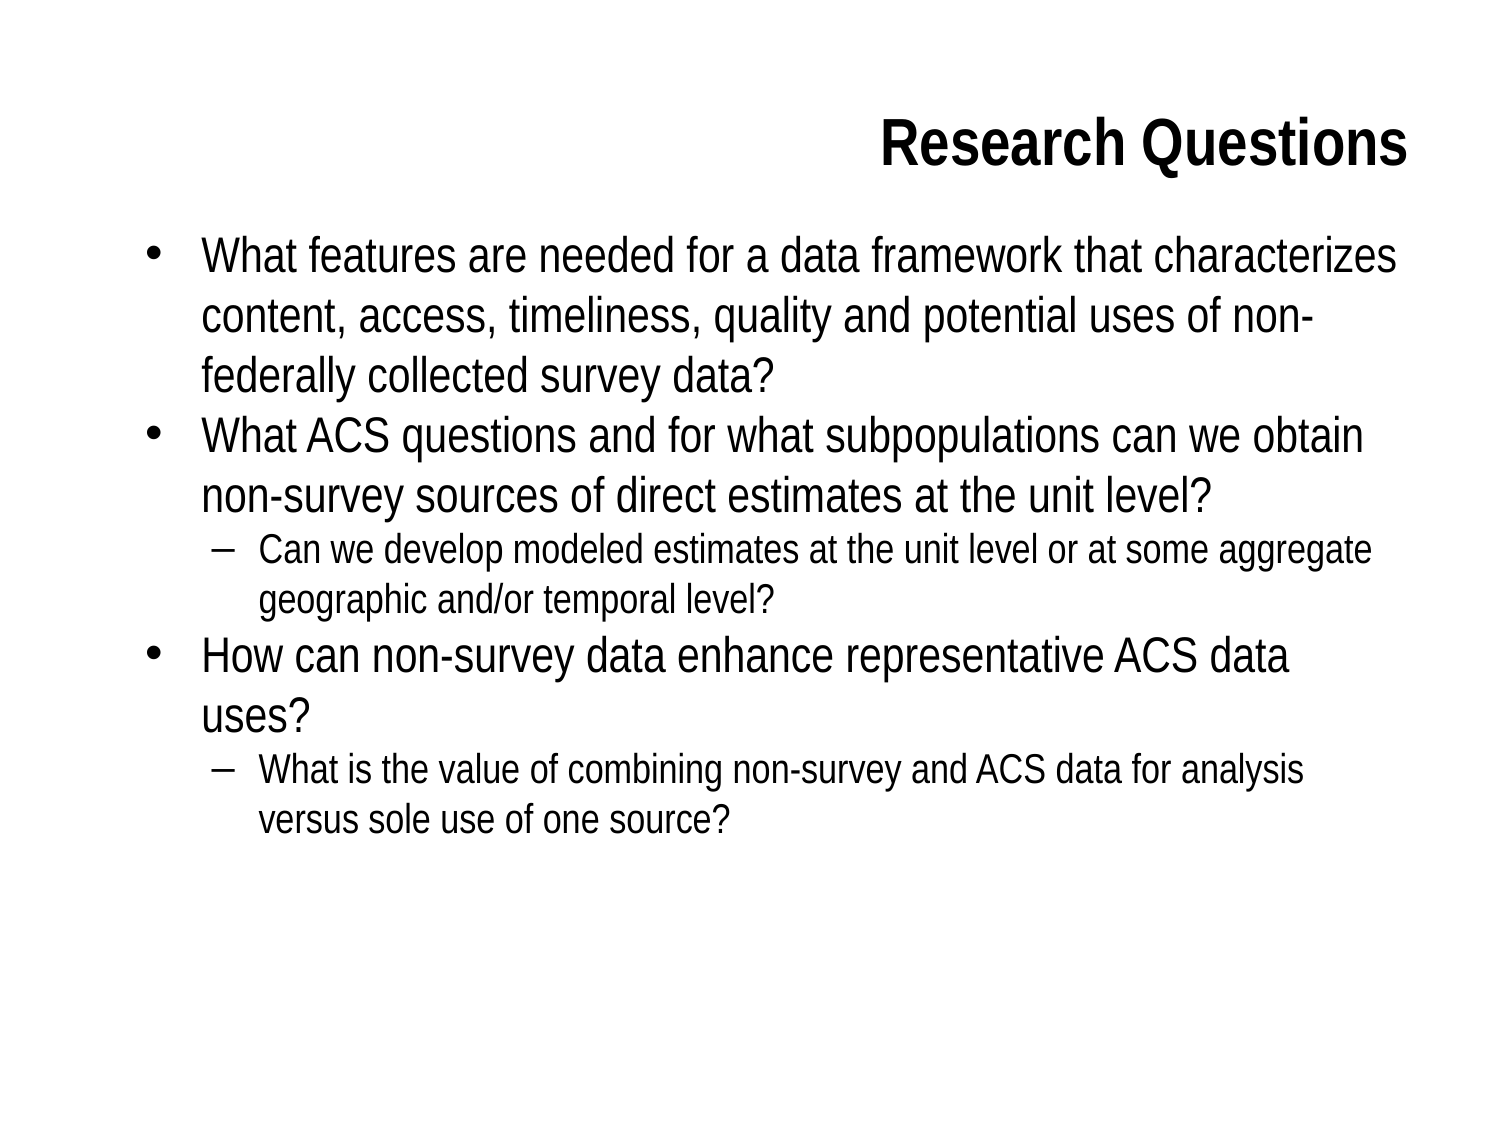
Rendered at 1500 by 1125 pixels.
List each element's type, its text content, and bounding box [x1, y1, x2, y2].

text_box What features are needed for a data framework that characterizes content, access, timeliness, quality and potential uses of non-federally collected survey data? What ACS questions and for what subpopulations can we obtain non-survey sources of direct estimates at the unit level? Can we develop modeled estimates at the unit level or at some aggregate geographic and/or temporal level? How can non-survey data enhance representative ACS data uses? What is the value of combining non-survey and ACS data for analysis versus sole use of one source? [75, 214, 1425, 957]
text_box Research Questions [75, 45, 1425, 214]
